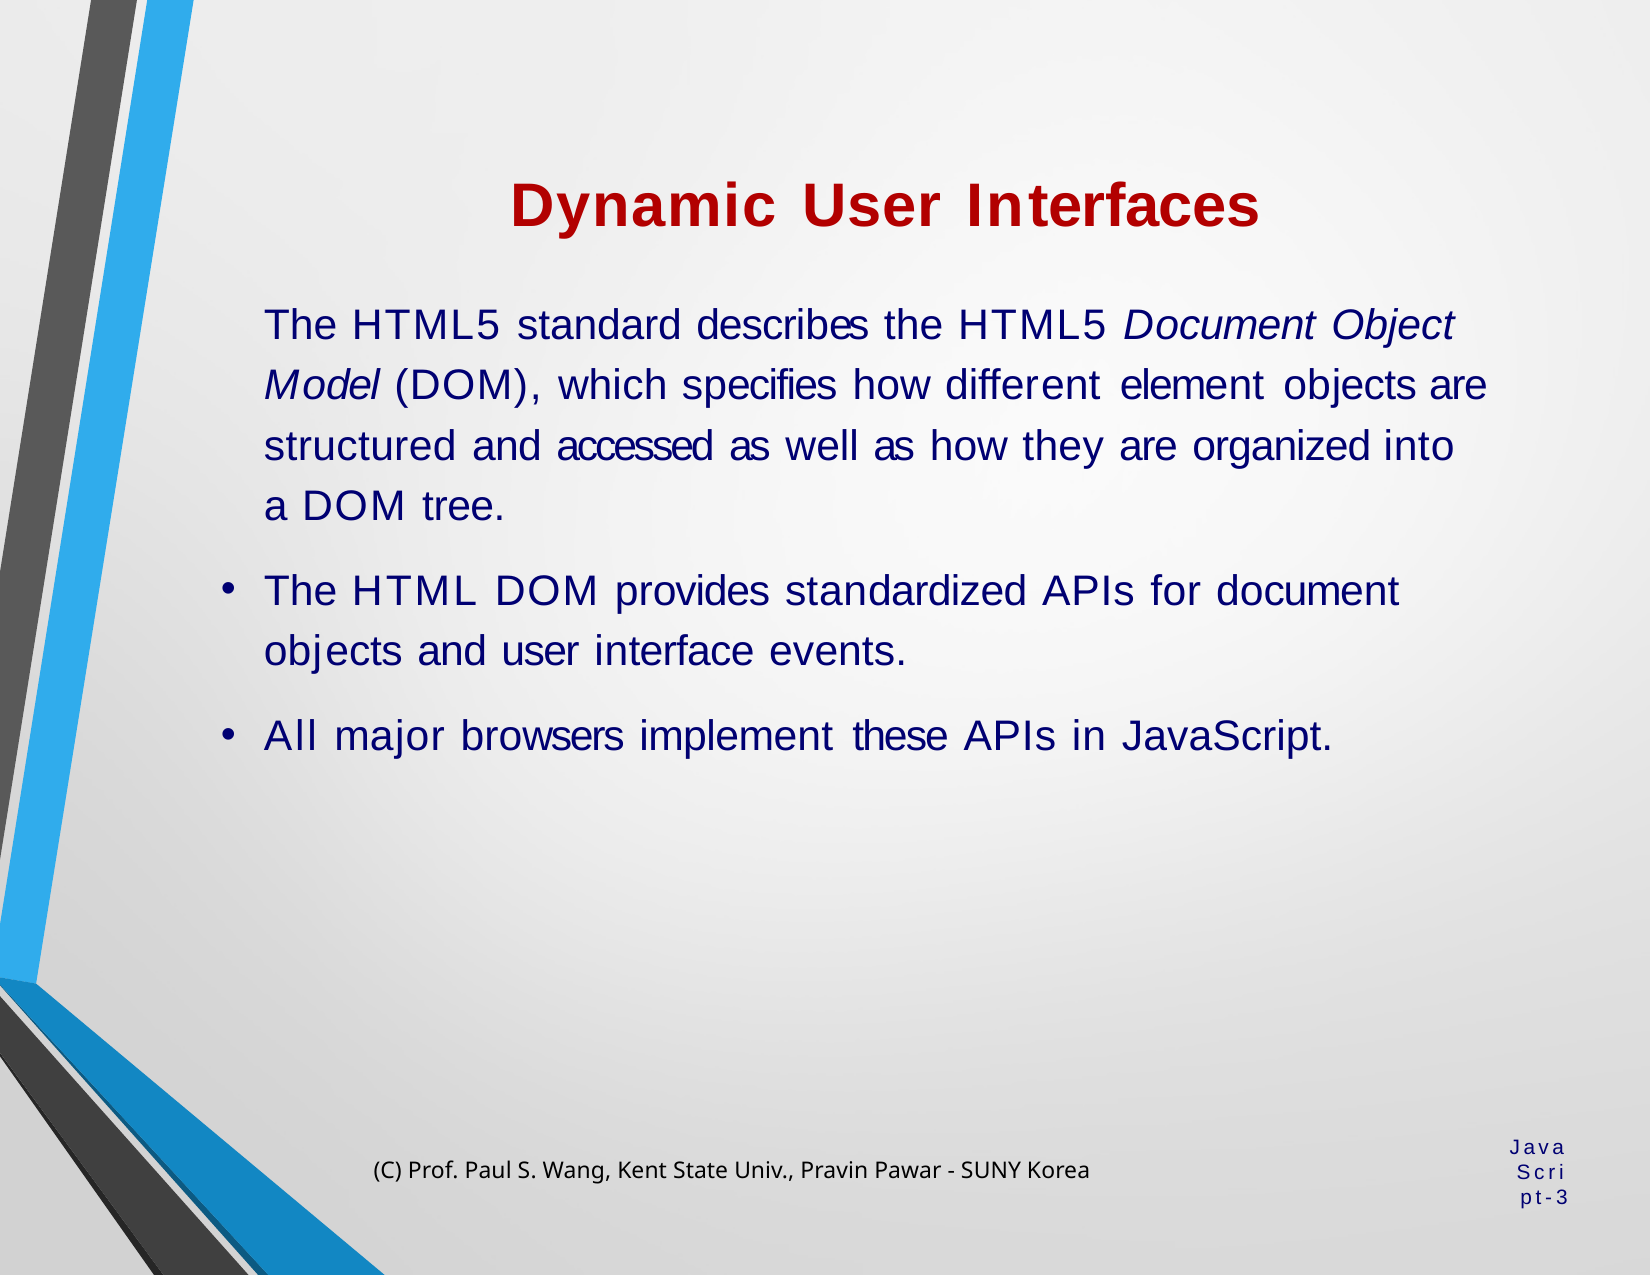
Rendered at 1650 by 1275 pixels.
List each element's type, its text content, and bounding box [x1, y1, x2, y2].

text_box Dynamic User Interfaces [62, 156, 1453, 388]
footer (C) Prof. Paul S. Wang, Kent State Univ., Pravin Pawar - SUNY Korea [358, 1137, 1318, 1205]
text_box The HTML5 standard describes the HTML5 Document Object Model (DOM), which specifies how different element objects are structured and accessed as well as how they are organized into a DOM tree. The HTML DOM provides standardized APIs for document objects and user interface events. All major browsers implement these APIs in JavaScript. [218, 287, 1493, 788]
slide_number JavaScript-3 [1492, 1137, 1568, 1205]
